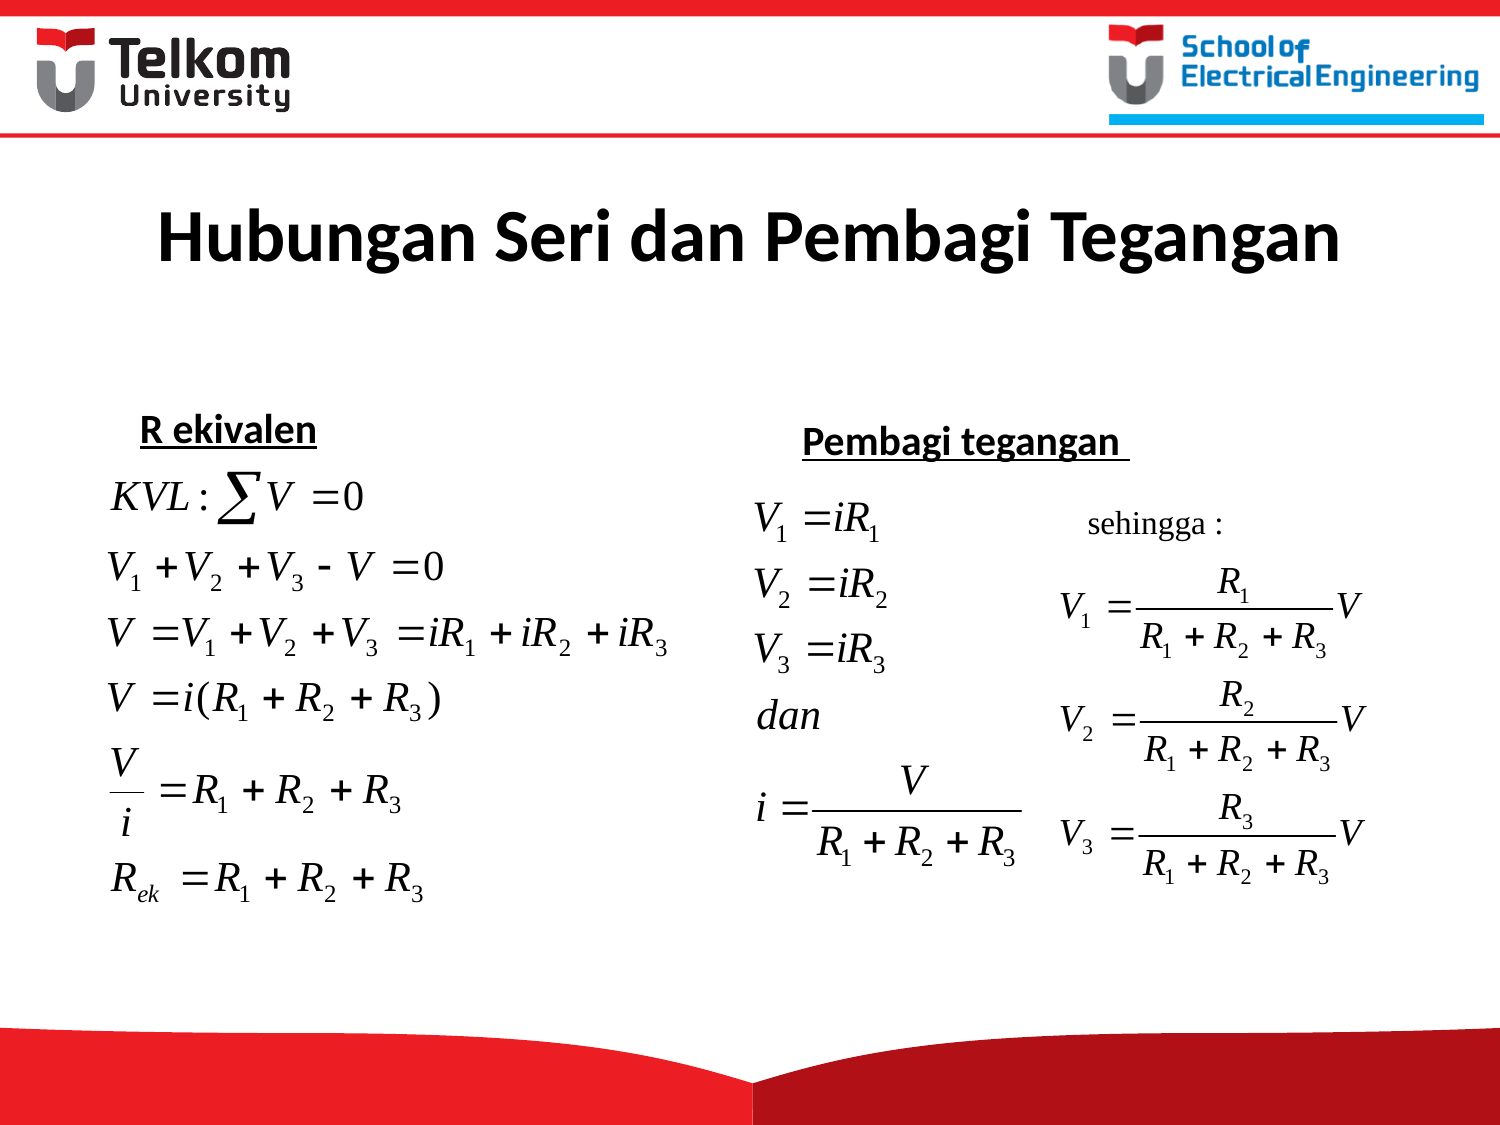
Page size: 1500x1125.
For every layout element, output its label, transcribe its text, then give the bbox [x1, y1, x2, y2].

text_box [103, 463, 679, 913]
text_box Pembagi tegangan [787, 406, 1175, 472]
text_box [749, 489, 1031, 877]
picture [1100, 24, 1484, 125]
title Hubungan Seri dan Pembagi Tegangan [102, 199, 1398, 276]
text_box R ekivalen [124, 394, 413, 459]
text_box sehingga : [1072, 494, 1239, 549]
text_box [1056, 556, 1375, 895]
